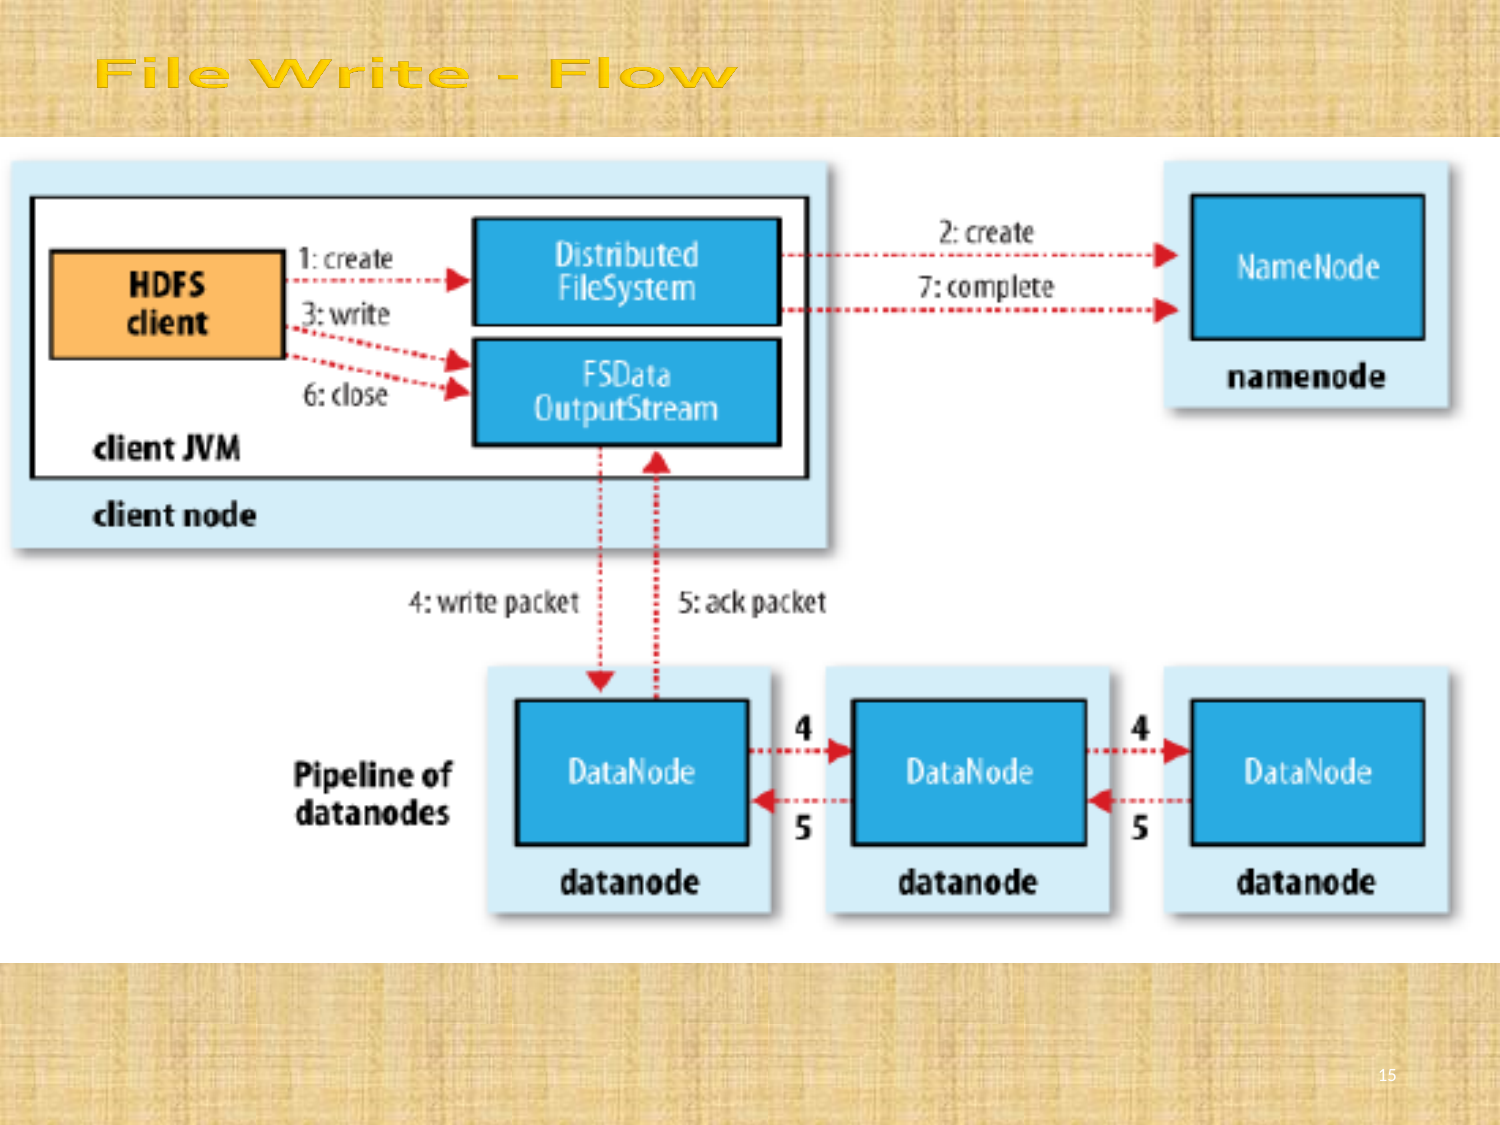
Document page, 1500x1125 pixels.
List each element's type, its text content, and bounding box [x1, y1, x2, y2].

picture [0, 0, 1500, 1125]
slide_number 15 [1059, 963, 1397, 1125]
